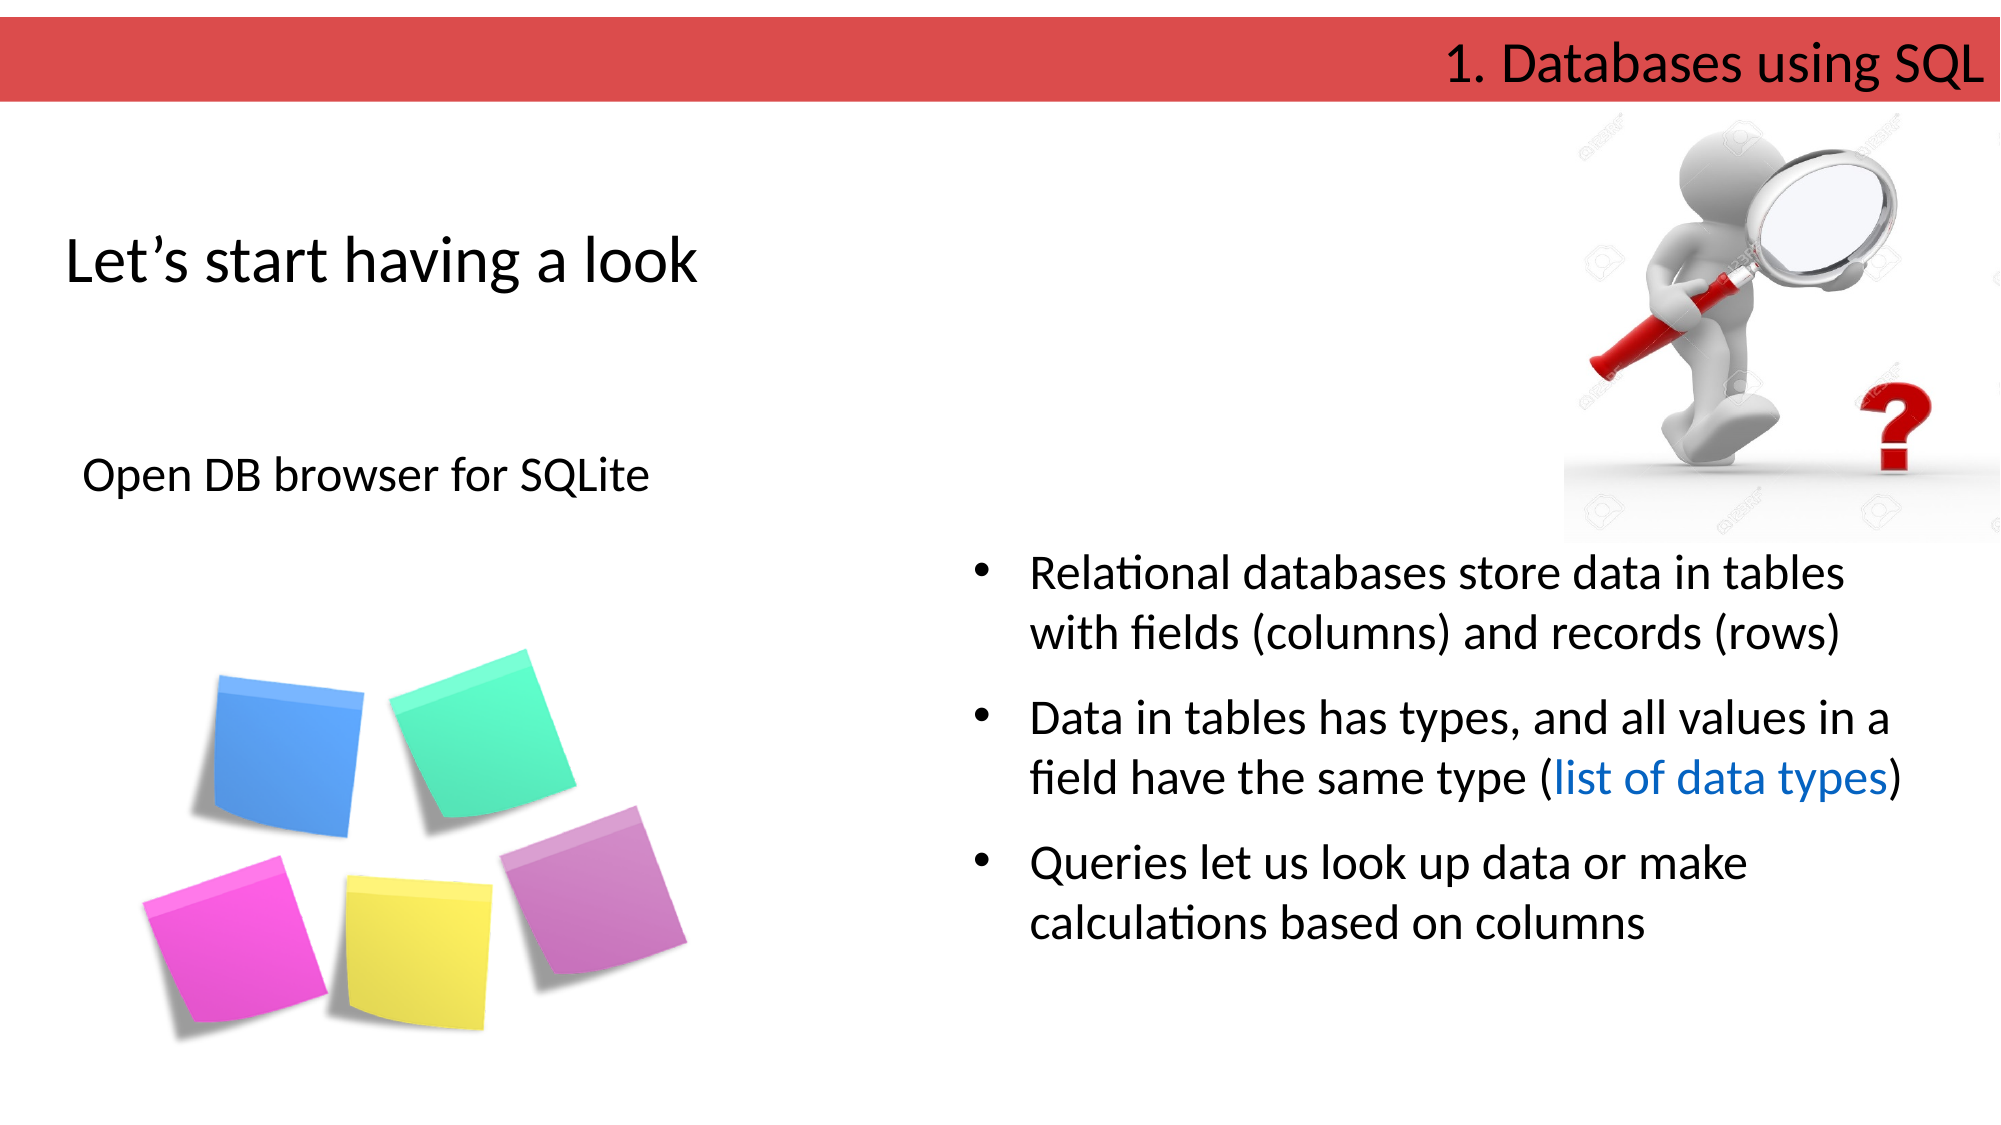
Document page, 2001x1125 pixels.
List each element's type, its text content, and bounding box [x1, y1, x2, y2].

text_box Let’s start having a look [50, 208, 1131, 303]
picture [1563, 102, 2000, 543]
picture [129, 640, 698, 1076]
text_box 1. Databases using SQL [0, 17, 2000, 102]
text_box Relational databases store data in tables with fields (columns) and records (rows) Data in tables has types, and all values in a field have the same type (list of data types) Queries let us look up data or make calculations based on columns [958, 531, 1959, 957]
text_box Open DB browser for SQLite [67, 434, 1243, 510]
